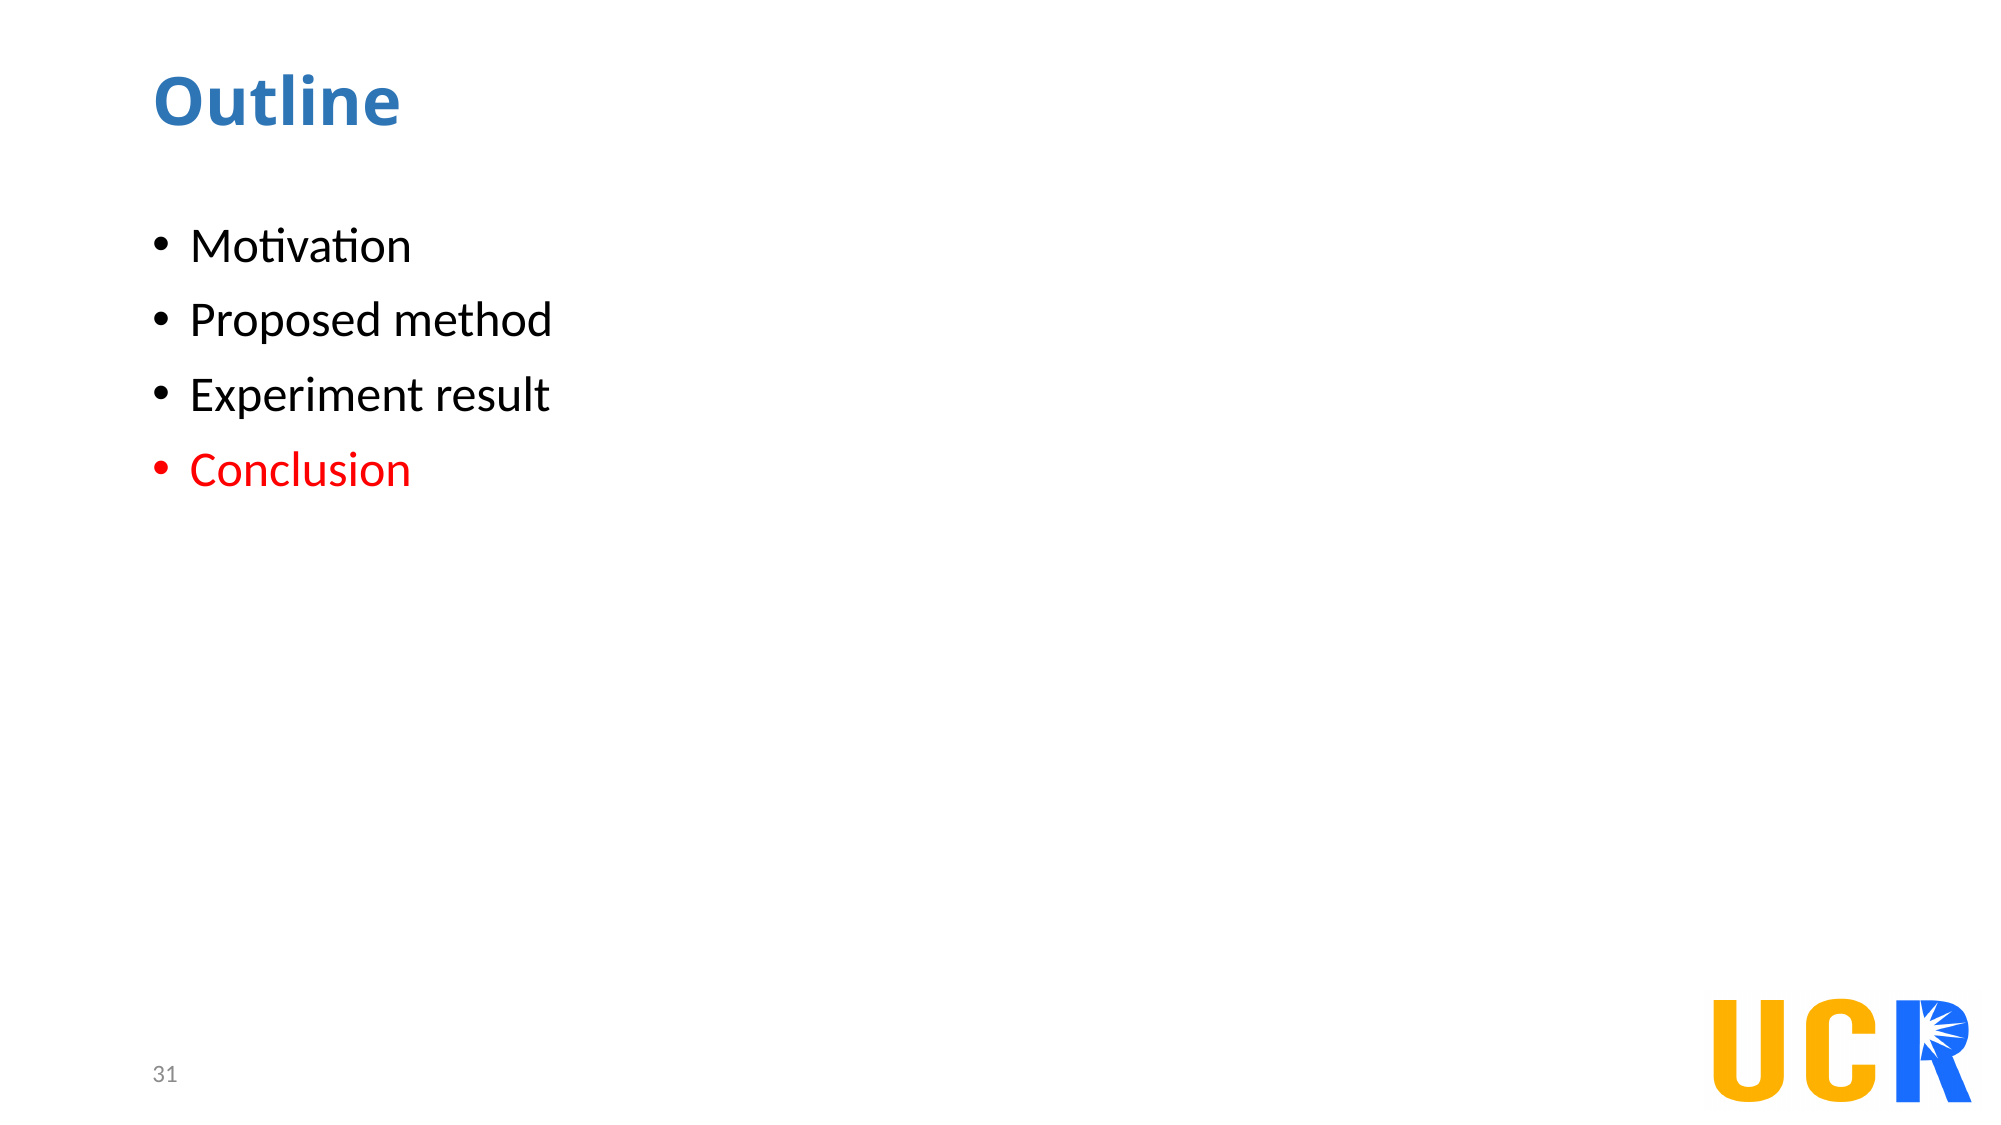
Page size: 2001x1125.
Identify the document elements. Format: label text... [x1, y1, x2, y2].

slide_number 31 [137, 1042, 219, 1103]
title Outline [137, 59, 1863, 188]
list Motivation Proposed method Experiment result Conclusion [137, 211, 1863, 1014]
picture [1703, 990, 1982, 1111]
